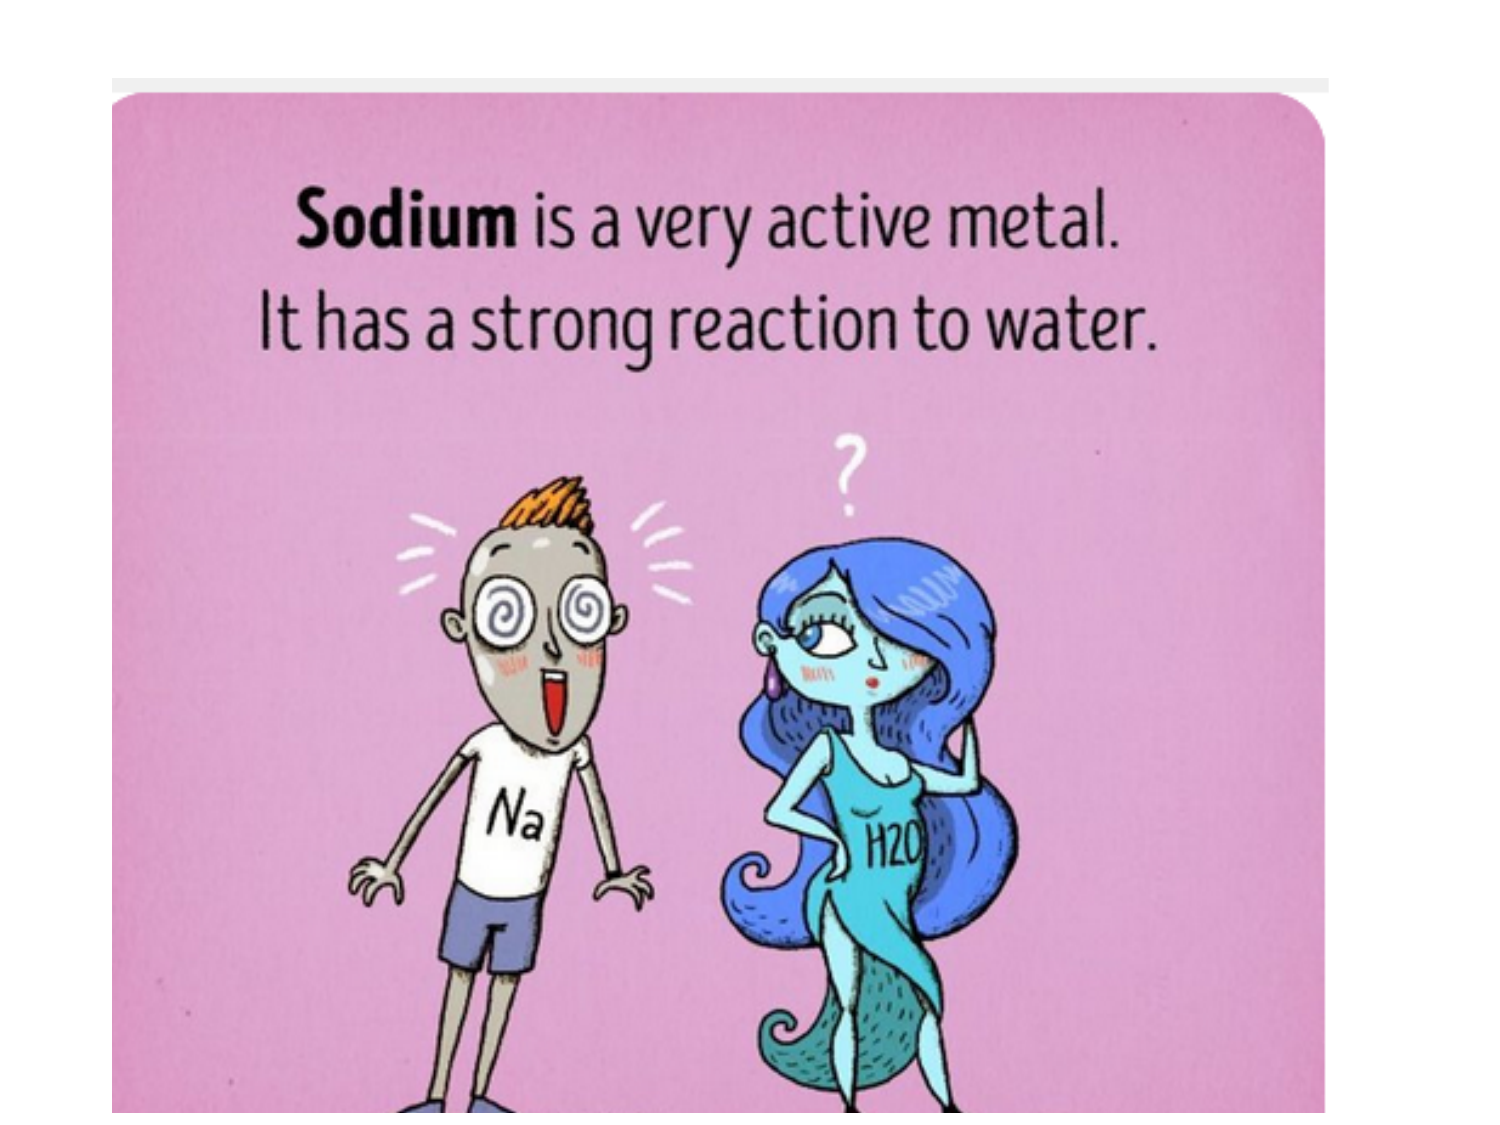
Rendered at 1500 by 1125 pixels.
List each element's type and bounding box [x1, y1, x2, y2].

list [111, 77, 1329, 1113]
